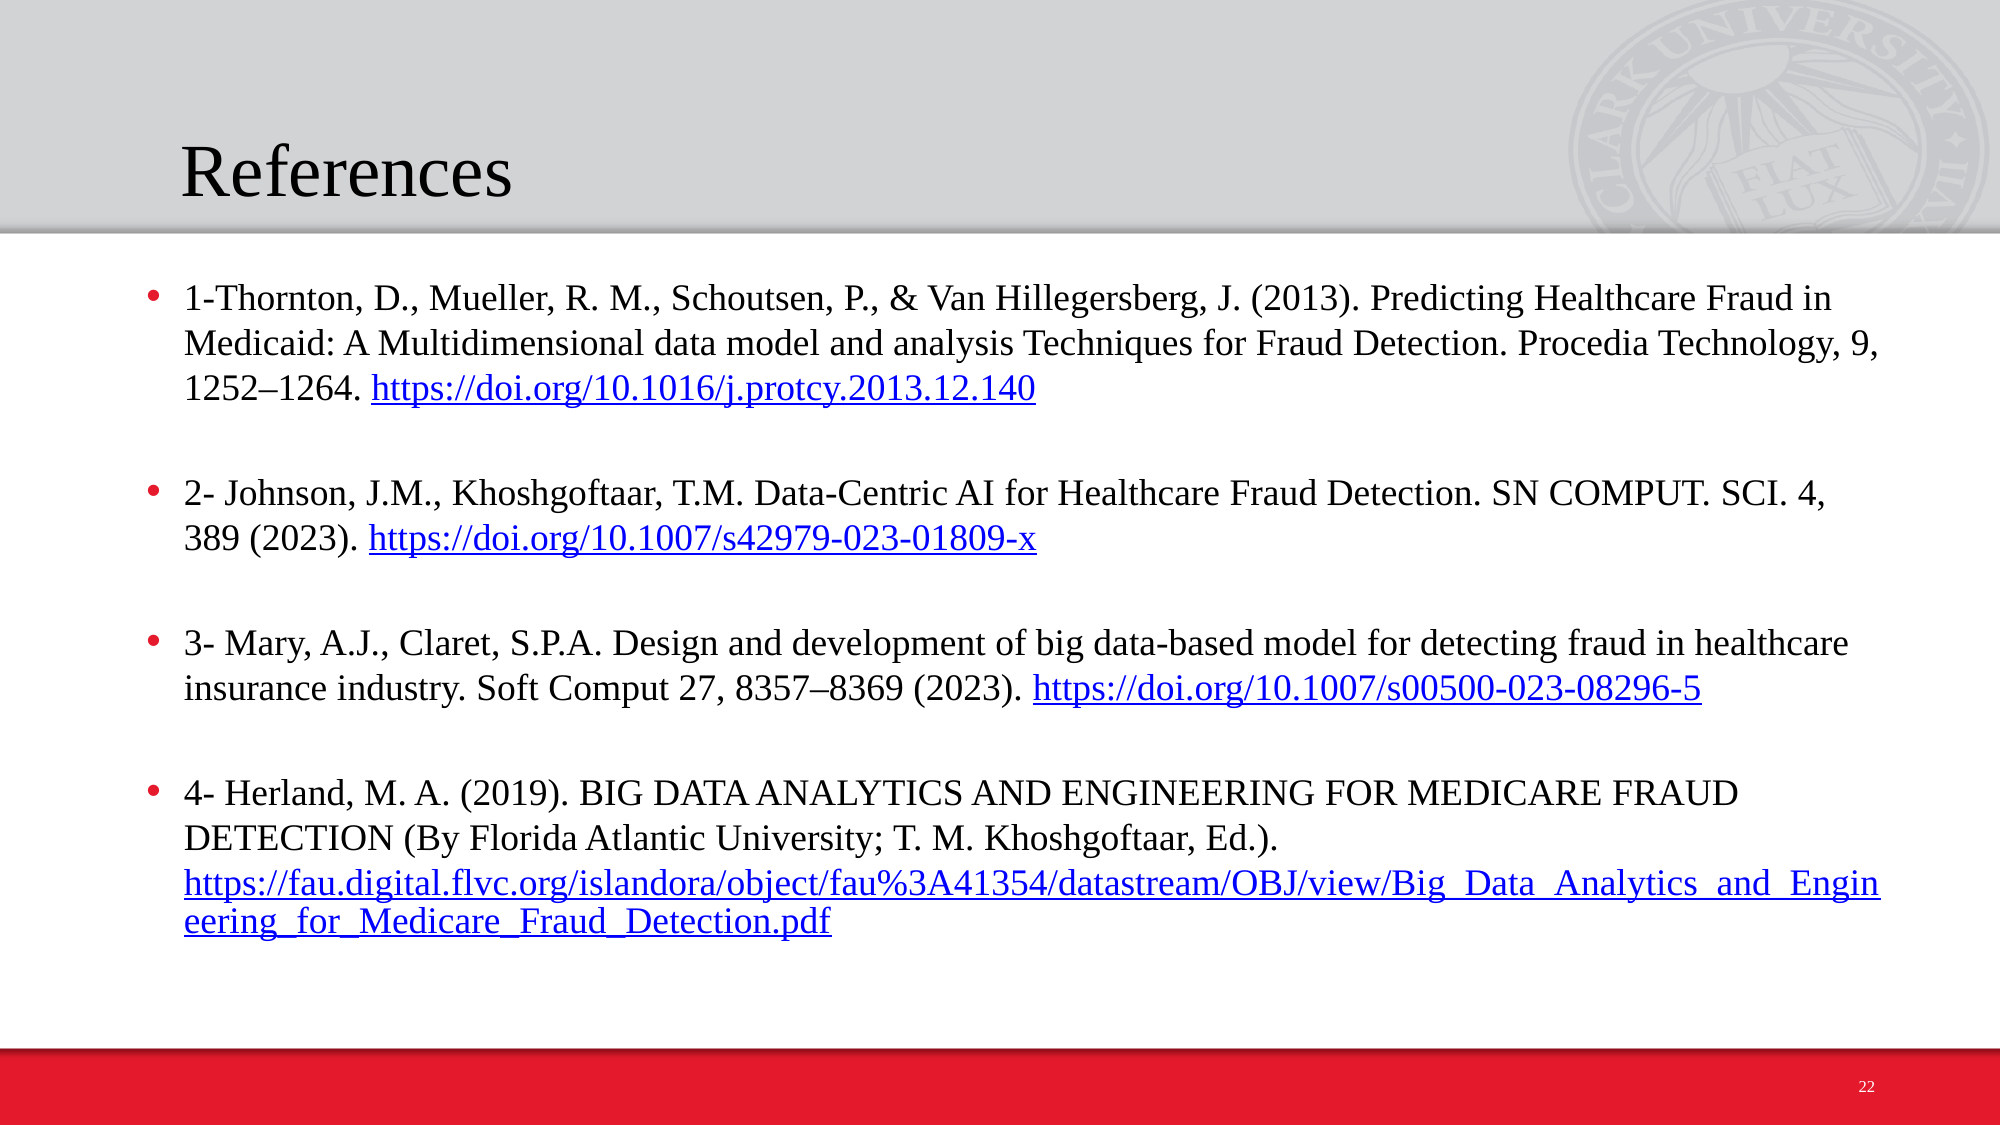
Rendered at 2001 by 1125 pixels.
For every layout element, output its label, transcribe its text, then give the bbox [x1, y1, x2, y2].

picture [0, 0, 2000, 240]
slide_number 22 [1455, 1056, 1876, 1116]
picture [0, 1041, 2000, 1125]
list 1-Thornton, D., Mueller, R. M., Schoutsen, P., & Van Hillegersberg, J. (2013). Predicting Healthcare Fraud in Medicaid: A Multidimensional data model and analysis Techniques for Fraud Detection. Procedia Technology, 9, 1252–1264. https://doi.org/10.1016/j.protcy.2013.12.140 2- Johnson, J.M., Khoshgoftaar, T.M. Data-Centric AI for Healthcare Fraud Detection. SN COMPUT. SCI. 4, 389 (2023). https://doi.org/10.1007/s42979-023-01809-x 3- Mary, A.J., Claret, S.P.A. Design and development of big data-based model for detecting fraud in healthcare insurance industry. Soft Comput 27, 8357–8369 (2023). https://doi.org/10.1007/s00500-023-08296-5 4- Herland, M. A. (2019). BIG DATA ANALYTICS AND ENGINEERING FOR MEDICARE FRAUD DETECTION (By Florida Atlantic University; T. M. Khoshgoftaar, Ed.). https://fau.digital.flvc.org/islandora/object/fau%3A41354/datastream/OBJ/view/Big_Data_Analytics_and_Engineering_for_Medicare_Fraud_Detection.pdf [131, 265, 1902, 1012]
title References [145, 33, 1445, 221]
